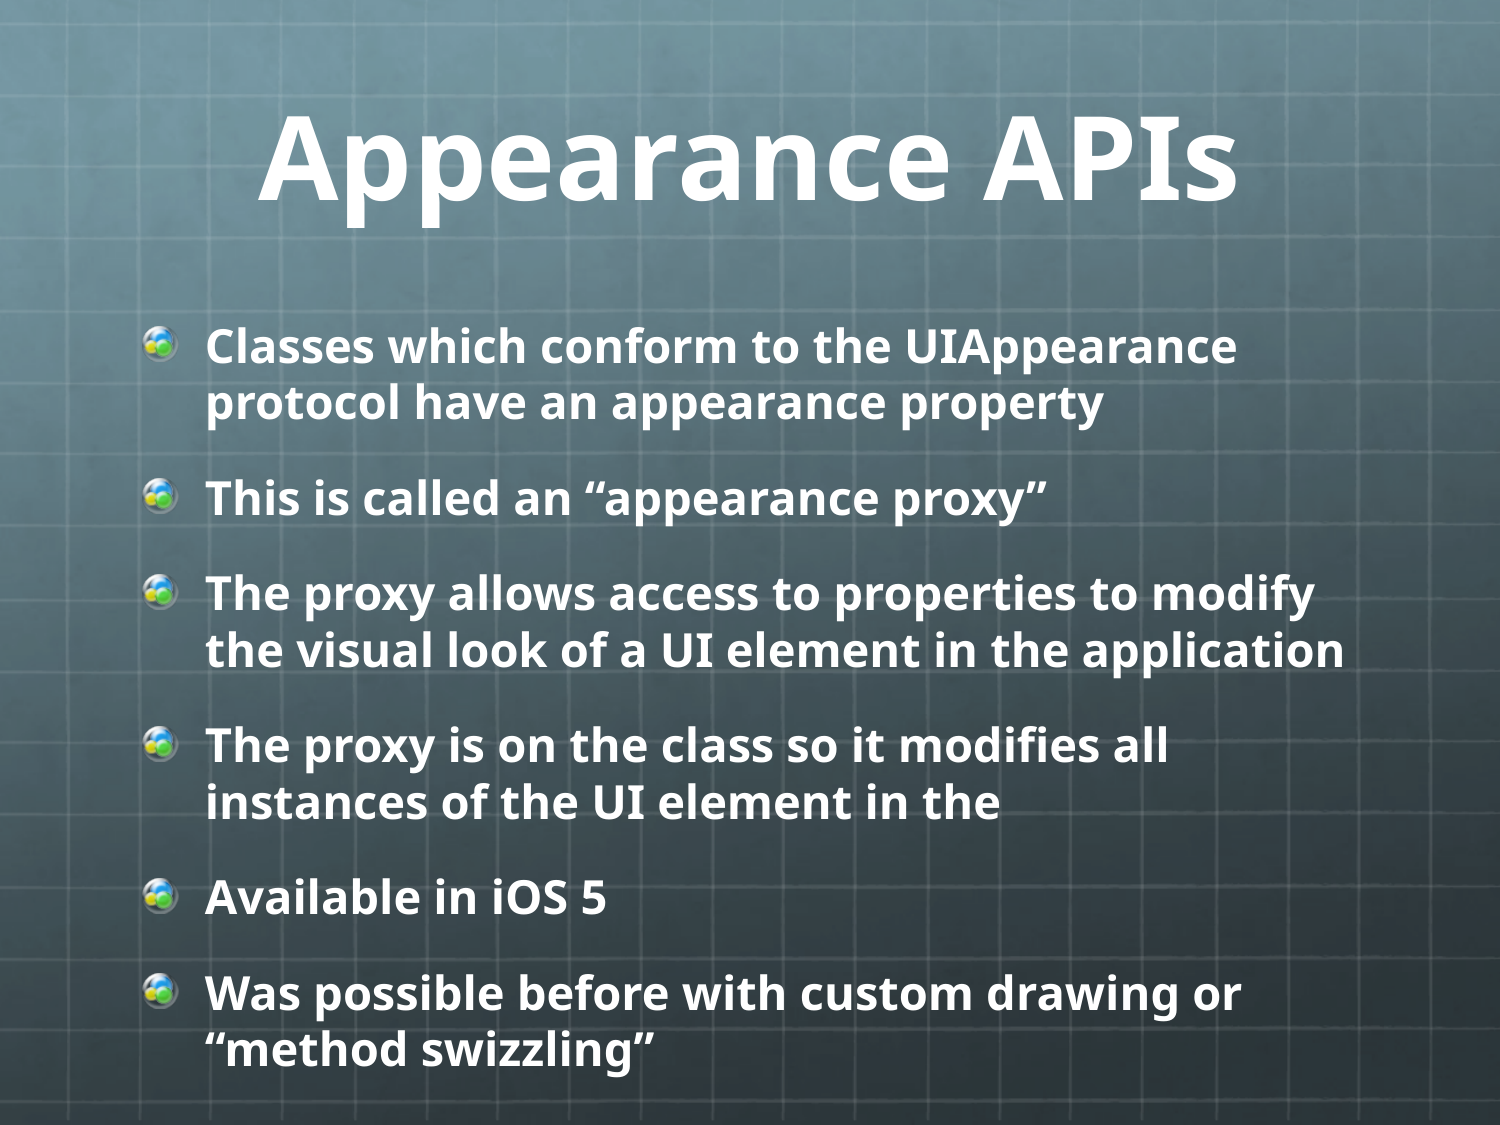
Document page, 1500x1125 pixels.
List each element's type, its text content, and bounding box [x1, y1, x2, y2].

title Appearance APIs [127, 17, 1372, 289]
list Classes which conform to the UIAppearance protocol have an appearance property This is called an “appearance proxy” The proxy allows access to properties to modify the visual look of a UI element in the application The proxy is on the class so it modifies all instances of the UI element in the Available in iOS 5 Was possible before with custom drawing or “method swizzling” [127, 308, 1372, 1100]
picture [0, 0, 1500, 1125]
